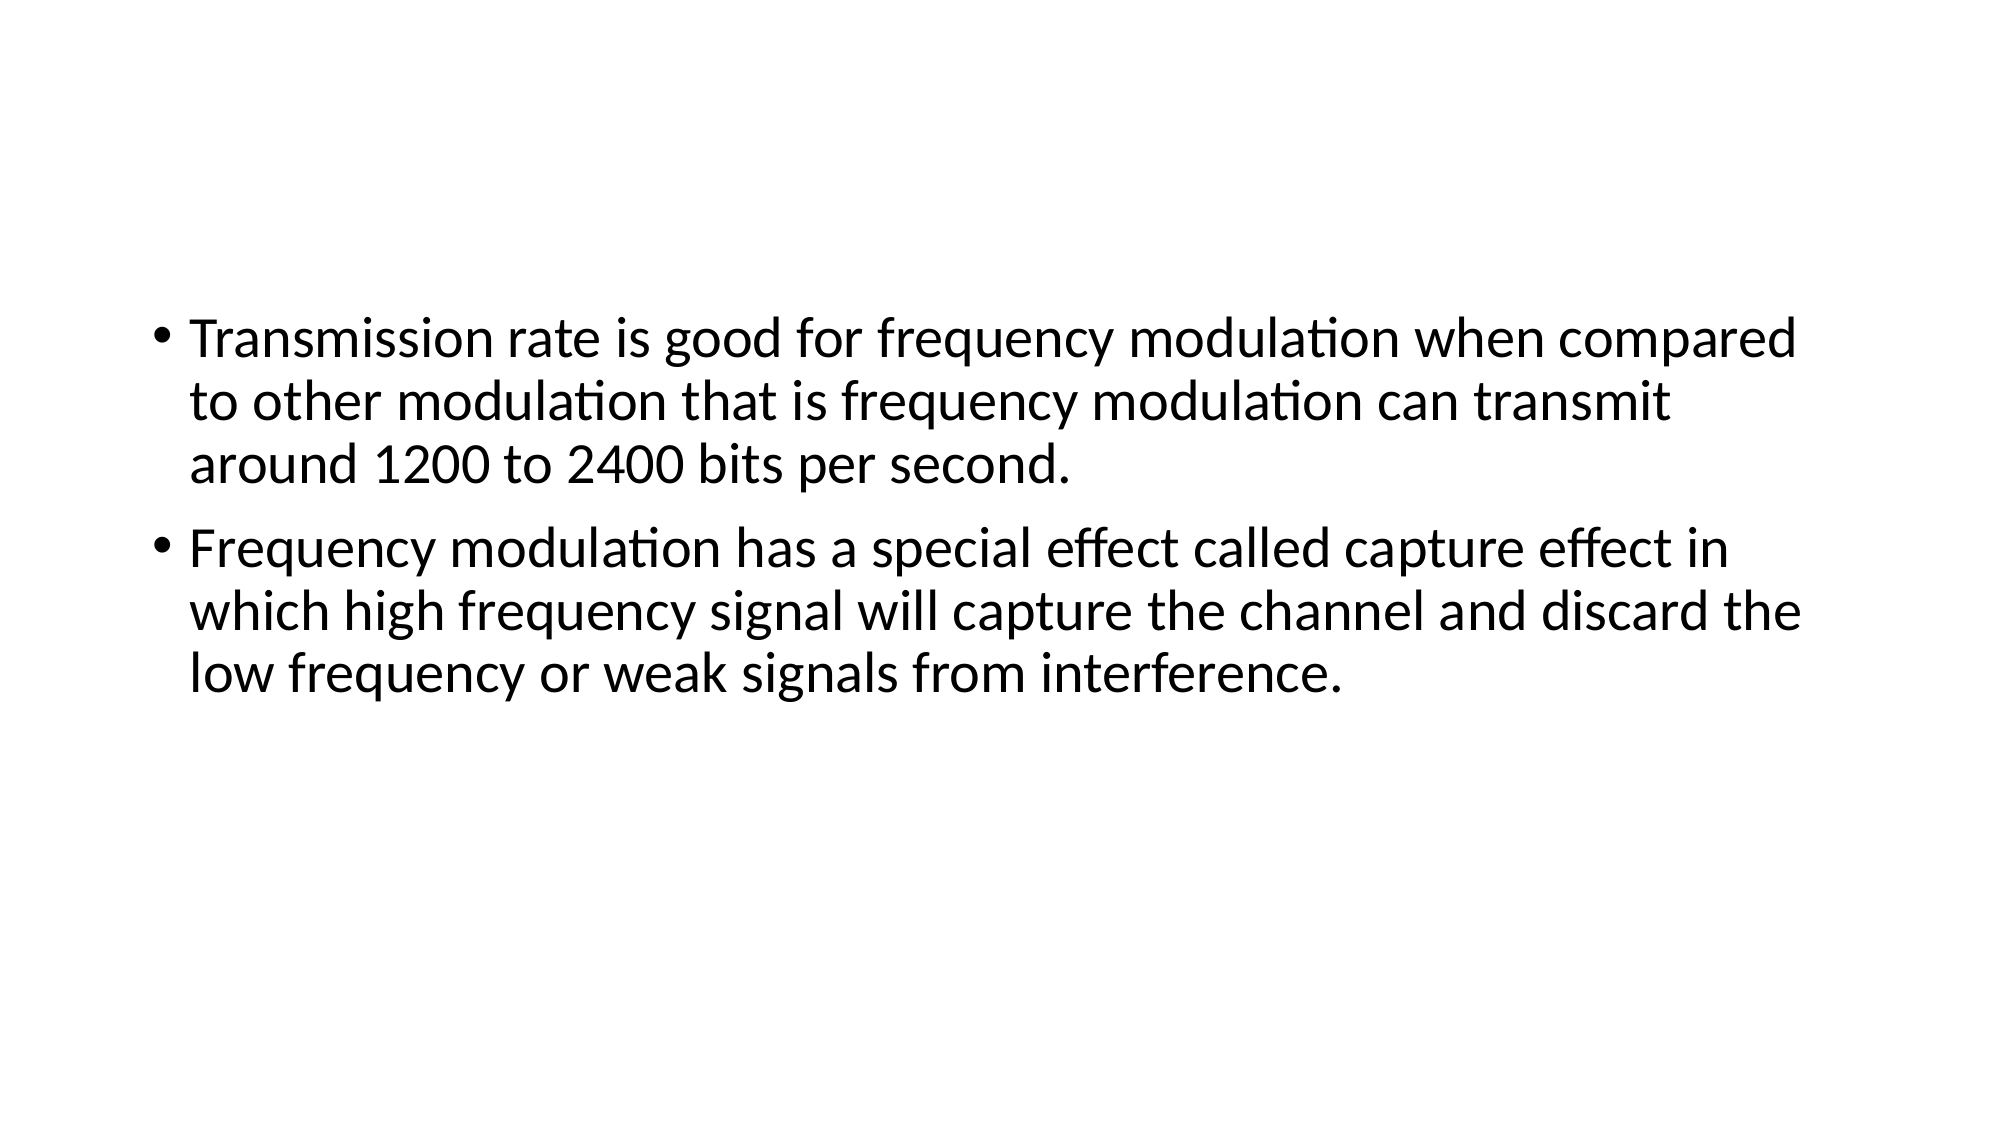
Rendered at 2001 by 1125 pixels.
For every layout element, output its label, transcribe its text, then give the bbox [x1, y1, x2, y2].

list Transmission rate is good for frequency modulation when compared to other modulation that is frequency modulation can transmit around 1200 to 2400 bits per second. Frequency modulation has a special effect called capture effect in which high frequency signal will capture the channel and discard the low frequency or weak signals from interference. [137, 299, 1863, 1014]
